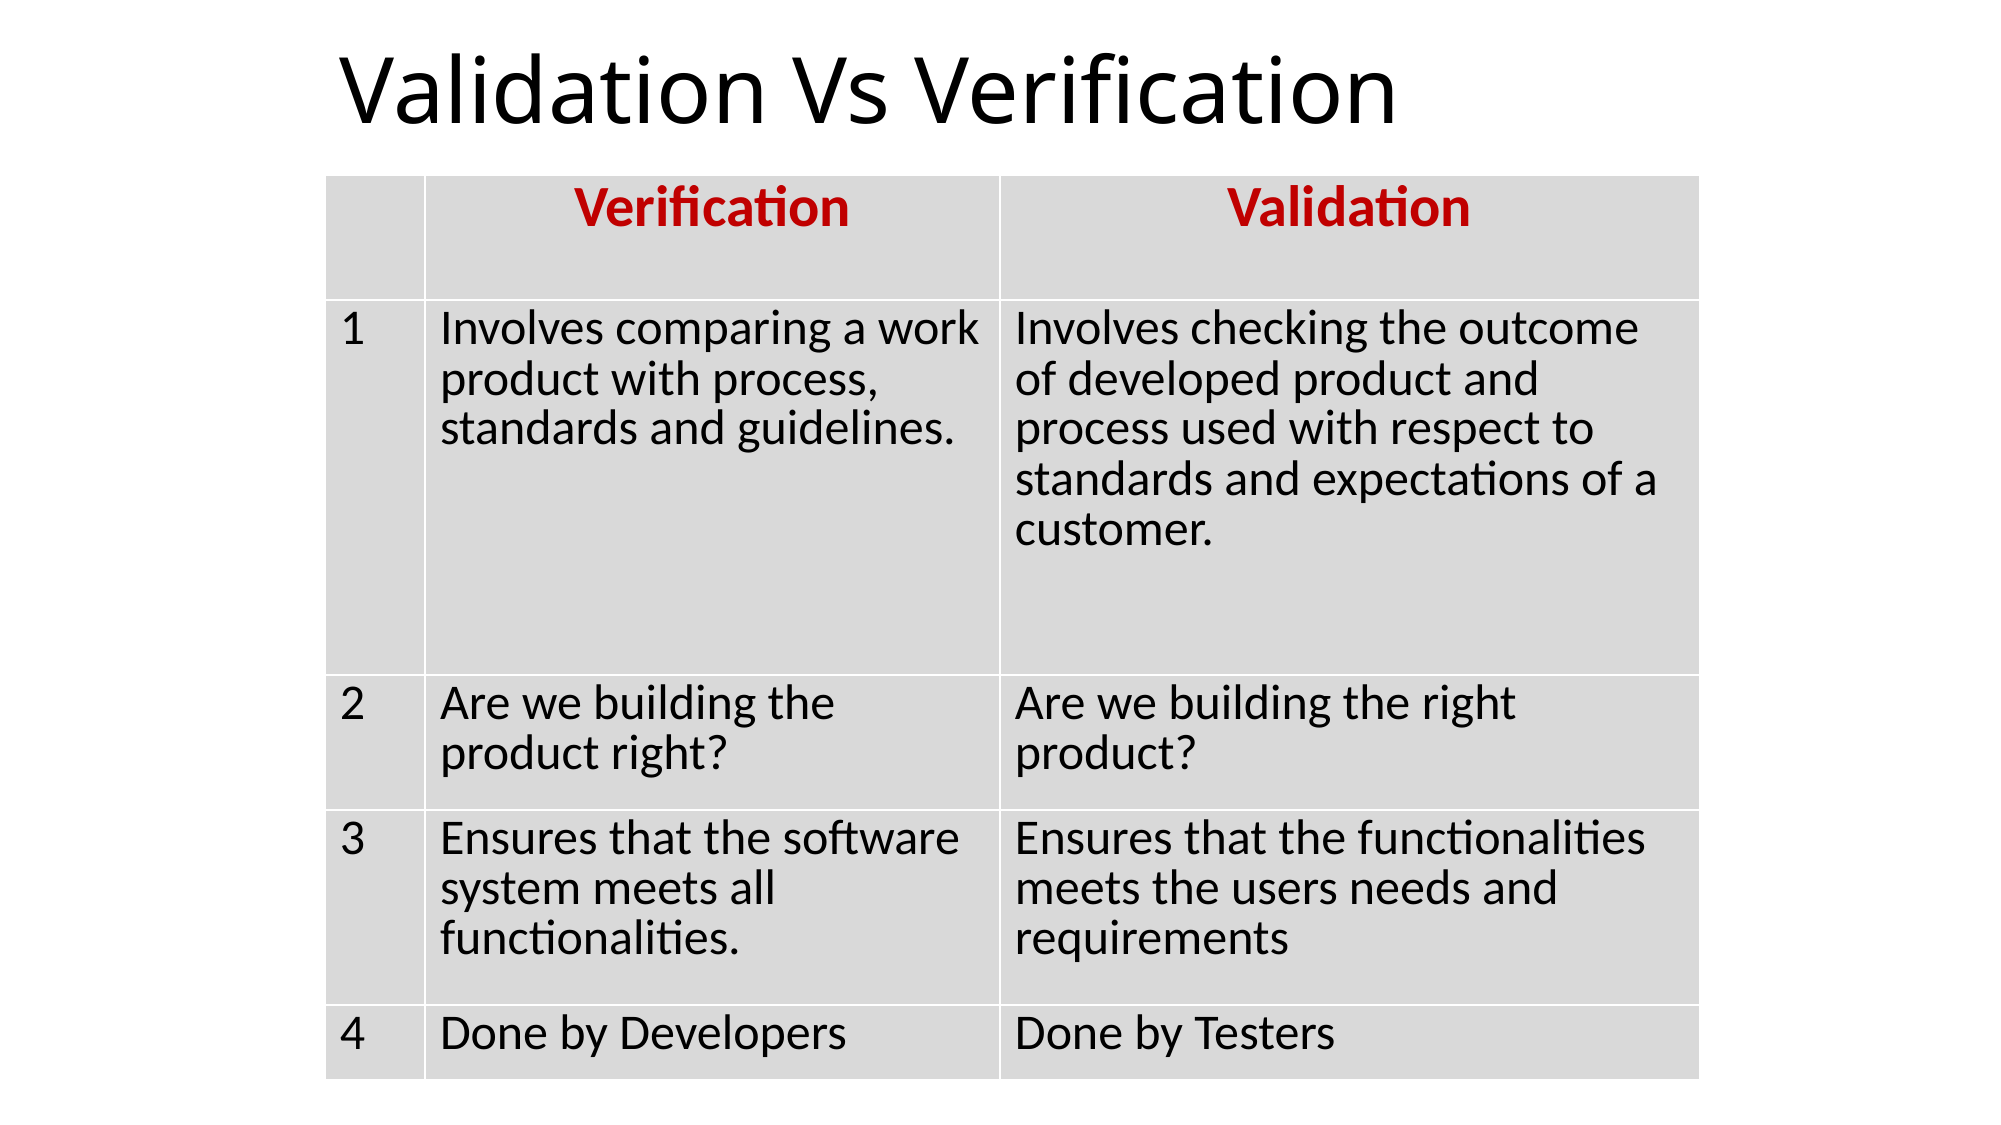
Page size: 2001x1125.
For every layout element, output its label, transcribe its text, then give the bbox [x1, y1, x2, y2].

table_cell Are we building the product right? [426, 676, 999, 809]
table_header Validation [1001, 176, 1699, 299]
table_header Verification [426, 176, 999, 299]
table_cell Done by Testers [1001, 1006, 1699, 1079]
table_cell Ensures that the functionalities meets the users needs and requirements [1001, 811, 1699, 1004]
table_cell Involves checking the outcome of developed product and process used with respect to standards and expectations of a customer. [1001, 301, 1699, 674]
table_cell 1 [326, 301, 424, 674]
table_cell 4 [326, 1006, 424, 1079]
table_cell 3 [326, 811, 424, 1004]
title Validation Vs Verification [324, 0, 1675, 174]
table_cell Done by Developers [426, 1006, 999, 1079]
table_cell Involves comparing a work product with process, standards and guidelines. [426, 301, 999, 674]
table_cell 2 [326, 676, 424, 809]
table_cell Ensures that the software system meets all functionalities. [426, 811, 999, 1004]
table_header [326, 176, 424, 299]
table_cell Are we building the right product? [1001, 676, 1699, 809]
